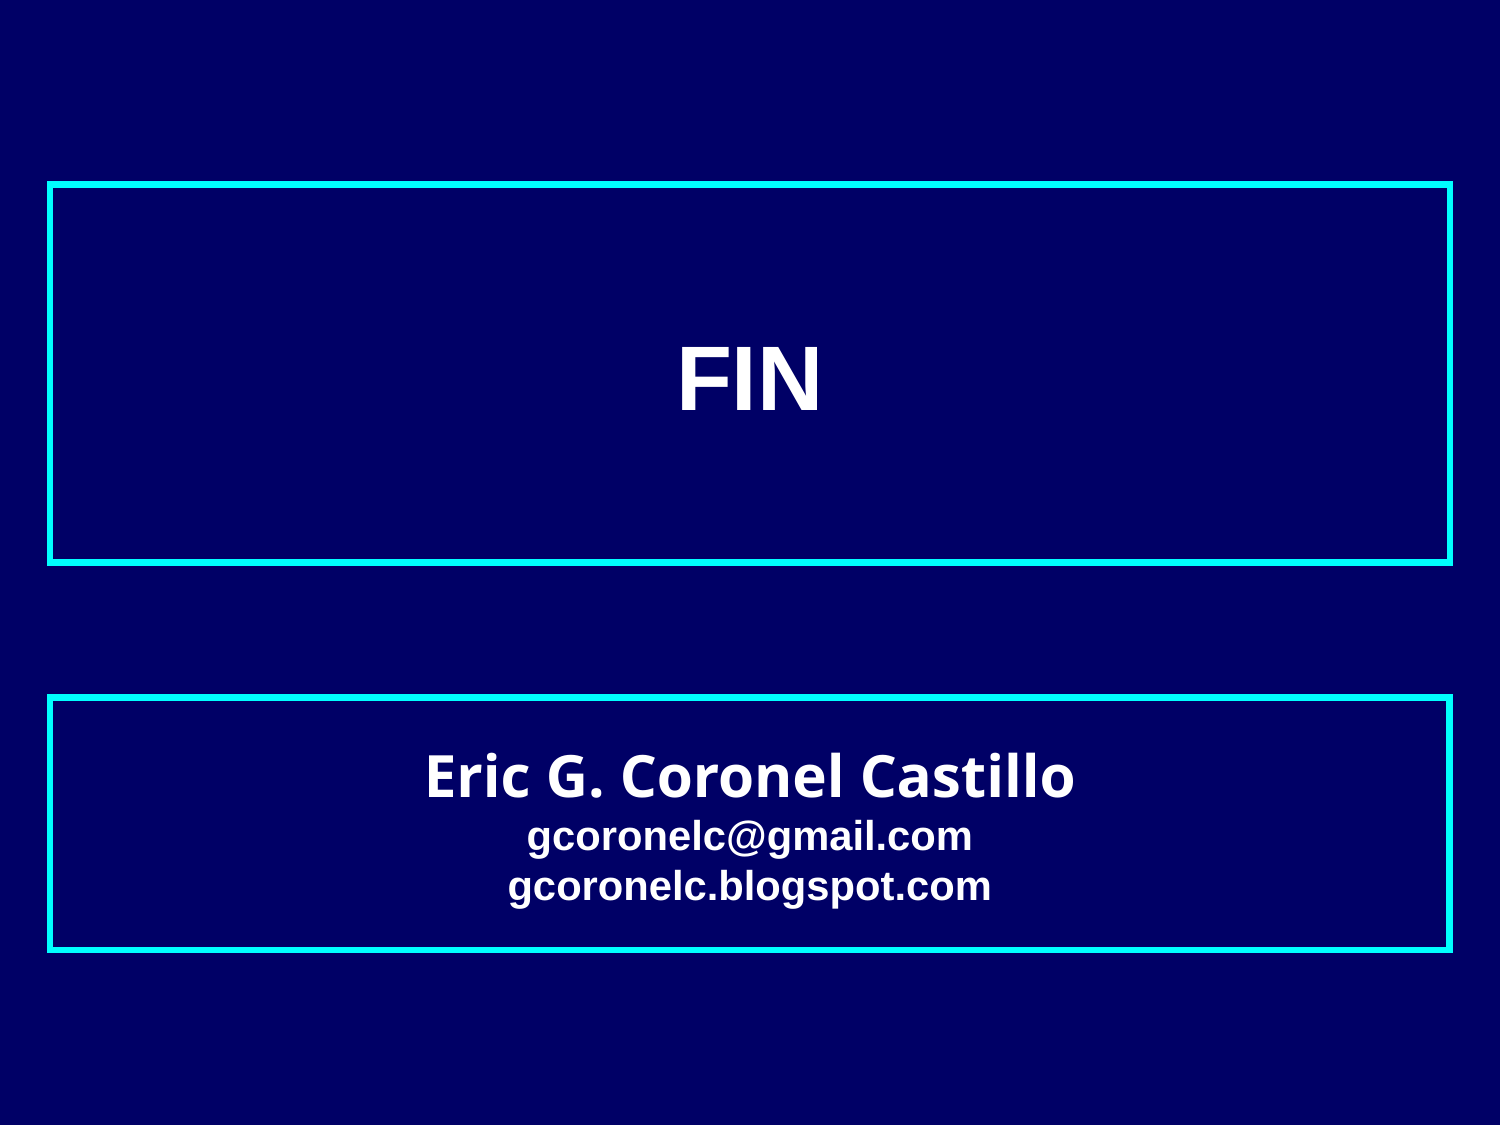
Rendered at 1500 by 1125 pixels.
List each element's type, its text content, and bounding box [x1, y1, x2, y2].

text_box Eric G. Coronel Castillo gcoronelc@gmail.com gcoronelc.blogspot.com [49, 697, 1450, 950]
title FIN [50, 184, 1450, 563]
